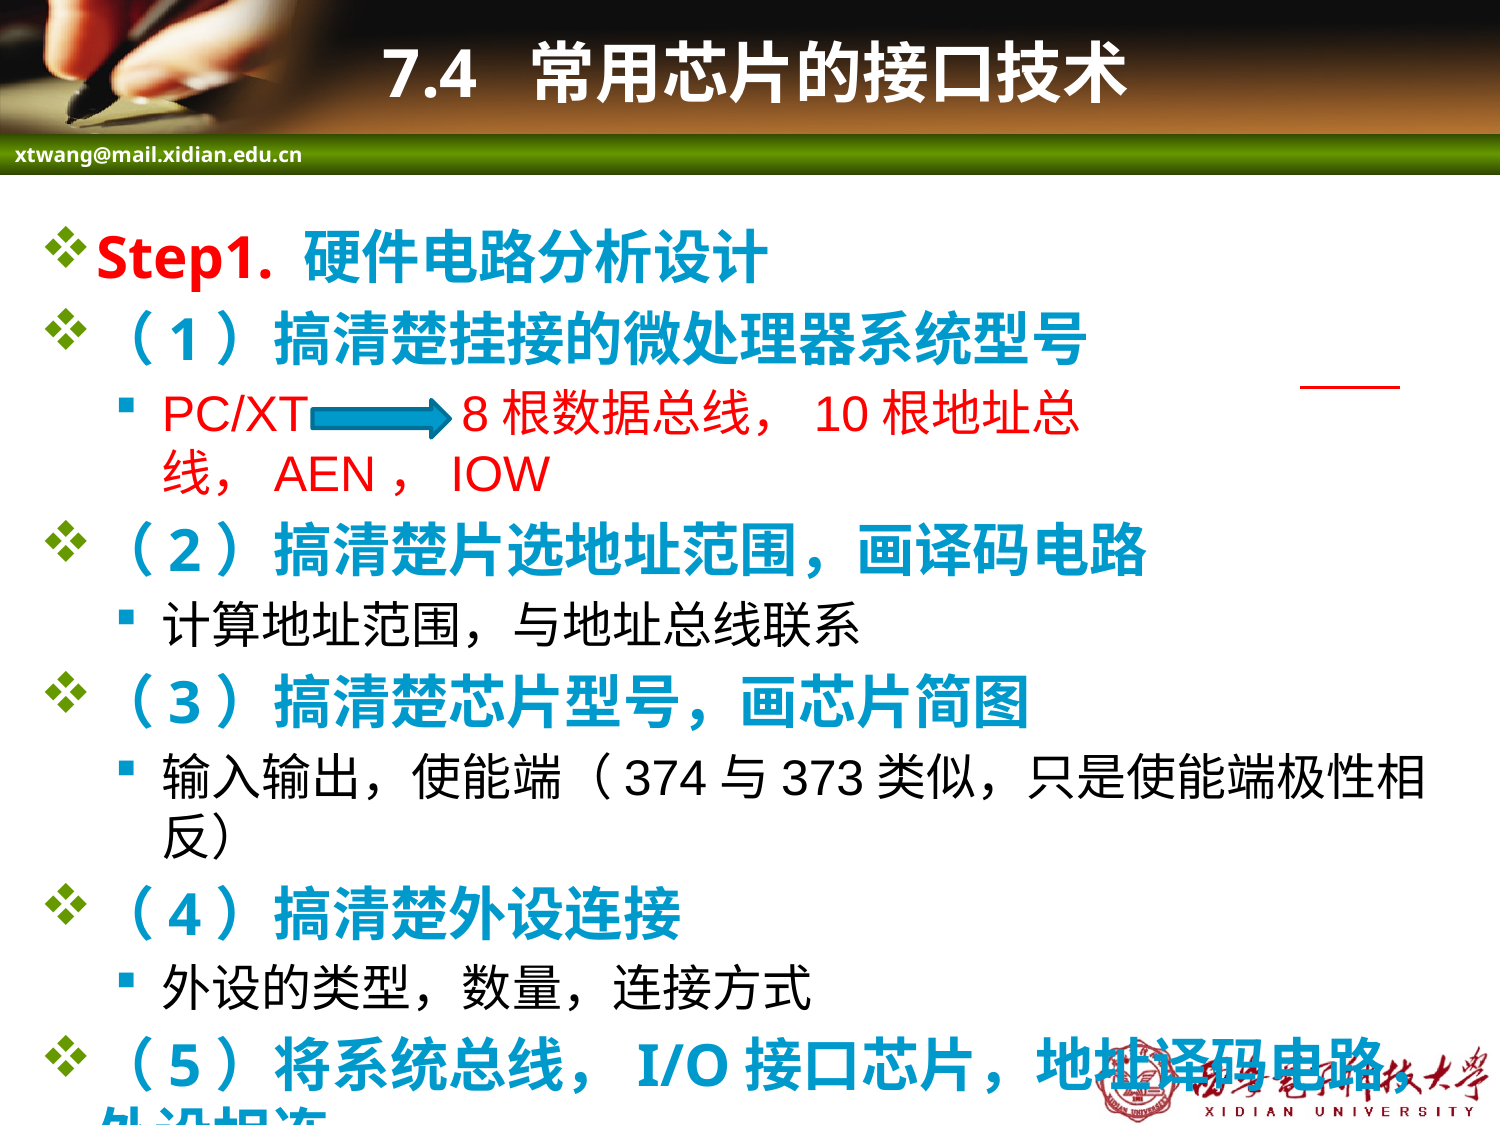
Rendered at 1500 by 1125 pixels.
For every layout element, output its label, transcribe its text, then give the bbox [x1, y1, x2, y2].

picture [0, 0, 1500, 134]
picture [1282, 1064, 1292, 1069]
picture [1301, 1052, 1311, 1057]
picture [1346, 1056, 1362, 1065]
list Step1. 硬件电路分析设计 （1）搞清楚挂接的微处理器系统型号 PC/XT 8根数据总线，10根地址总线，AEN，IOW （2）搞清楚片选地址范围，画译码电路 计算地址范围，与地址总线联系 （3）搞清楚芯片型号，画芯片简图 输入输出，使能端（374与373类似，只是使能端极性相反） （4）搞清楚外设连接 外设的类型，数量，连接方式 （5）将系统总线，I/O接口芯片，地址译码电路，外设相连 [24, 212, 1463, 1038]
picture [1301, 1064, 1311, 1069]
picture [1363, 1076, 1373, 1083]
title 7.4 常用芯片的接口技术 [75, 24, 1438, 118]
picture [1338, 1045, 1345, 1051]
picture [1301, 1077, 1317, 1083]
picture [1282, 1052, 1292, 1057]
text_box [310, 398, 453, 440]
picture [1087, 1030, 1497, 1125]
picture [1352, 1038, 1360, 1051]
